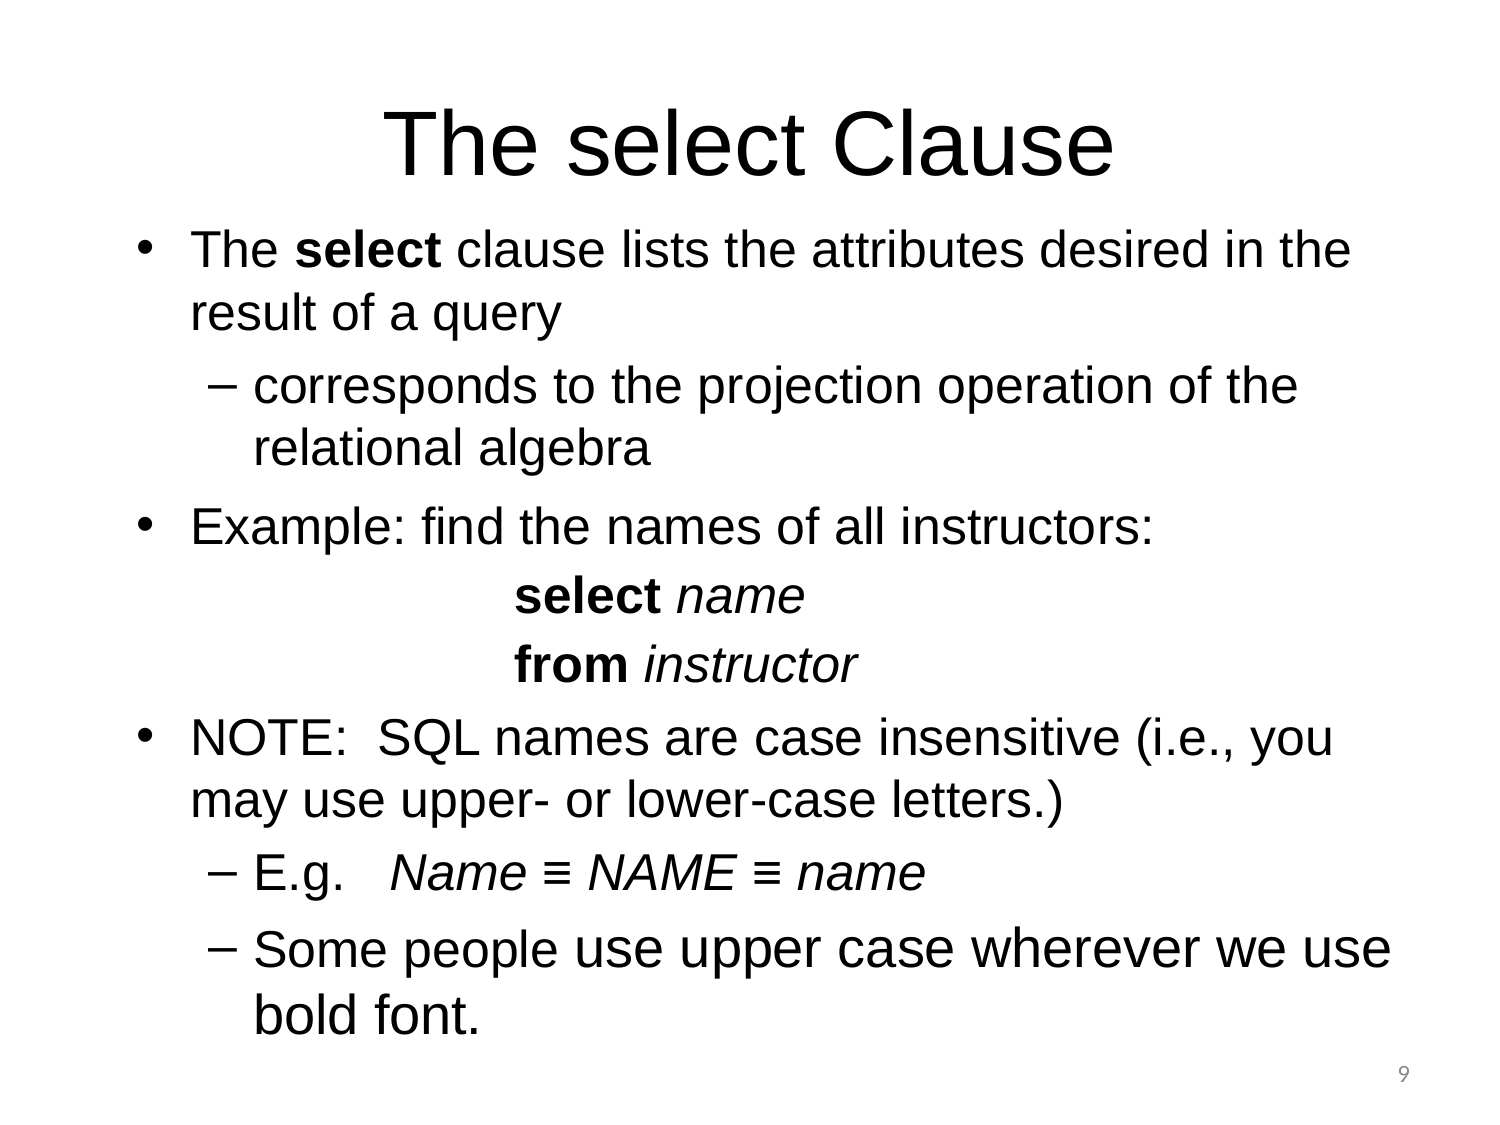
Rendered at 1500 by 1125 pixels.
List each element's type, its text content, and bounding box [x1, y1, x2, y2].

list The select clause lists the attributes desired in the result of a query corresponds to the projection operation of the relational algebra Example: find the names of all instructors: select name from instructor NOTE: SQL names are case insensitive (i.e., you may use upper- or lower-case letters.) E.g. Name ≡ NAME ≡ name Some people use upper case wherever we use bold font. [121, 208, 1445, 1056]
slide_number 9 [1074, 1042, 1425, 1103]
title The select Clause [75, 45, 1425, 233]
